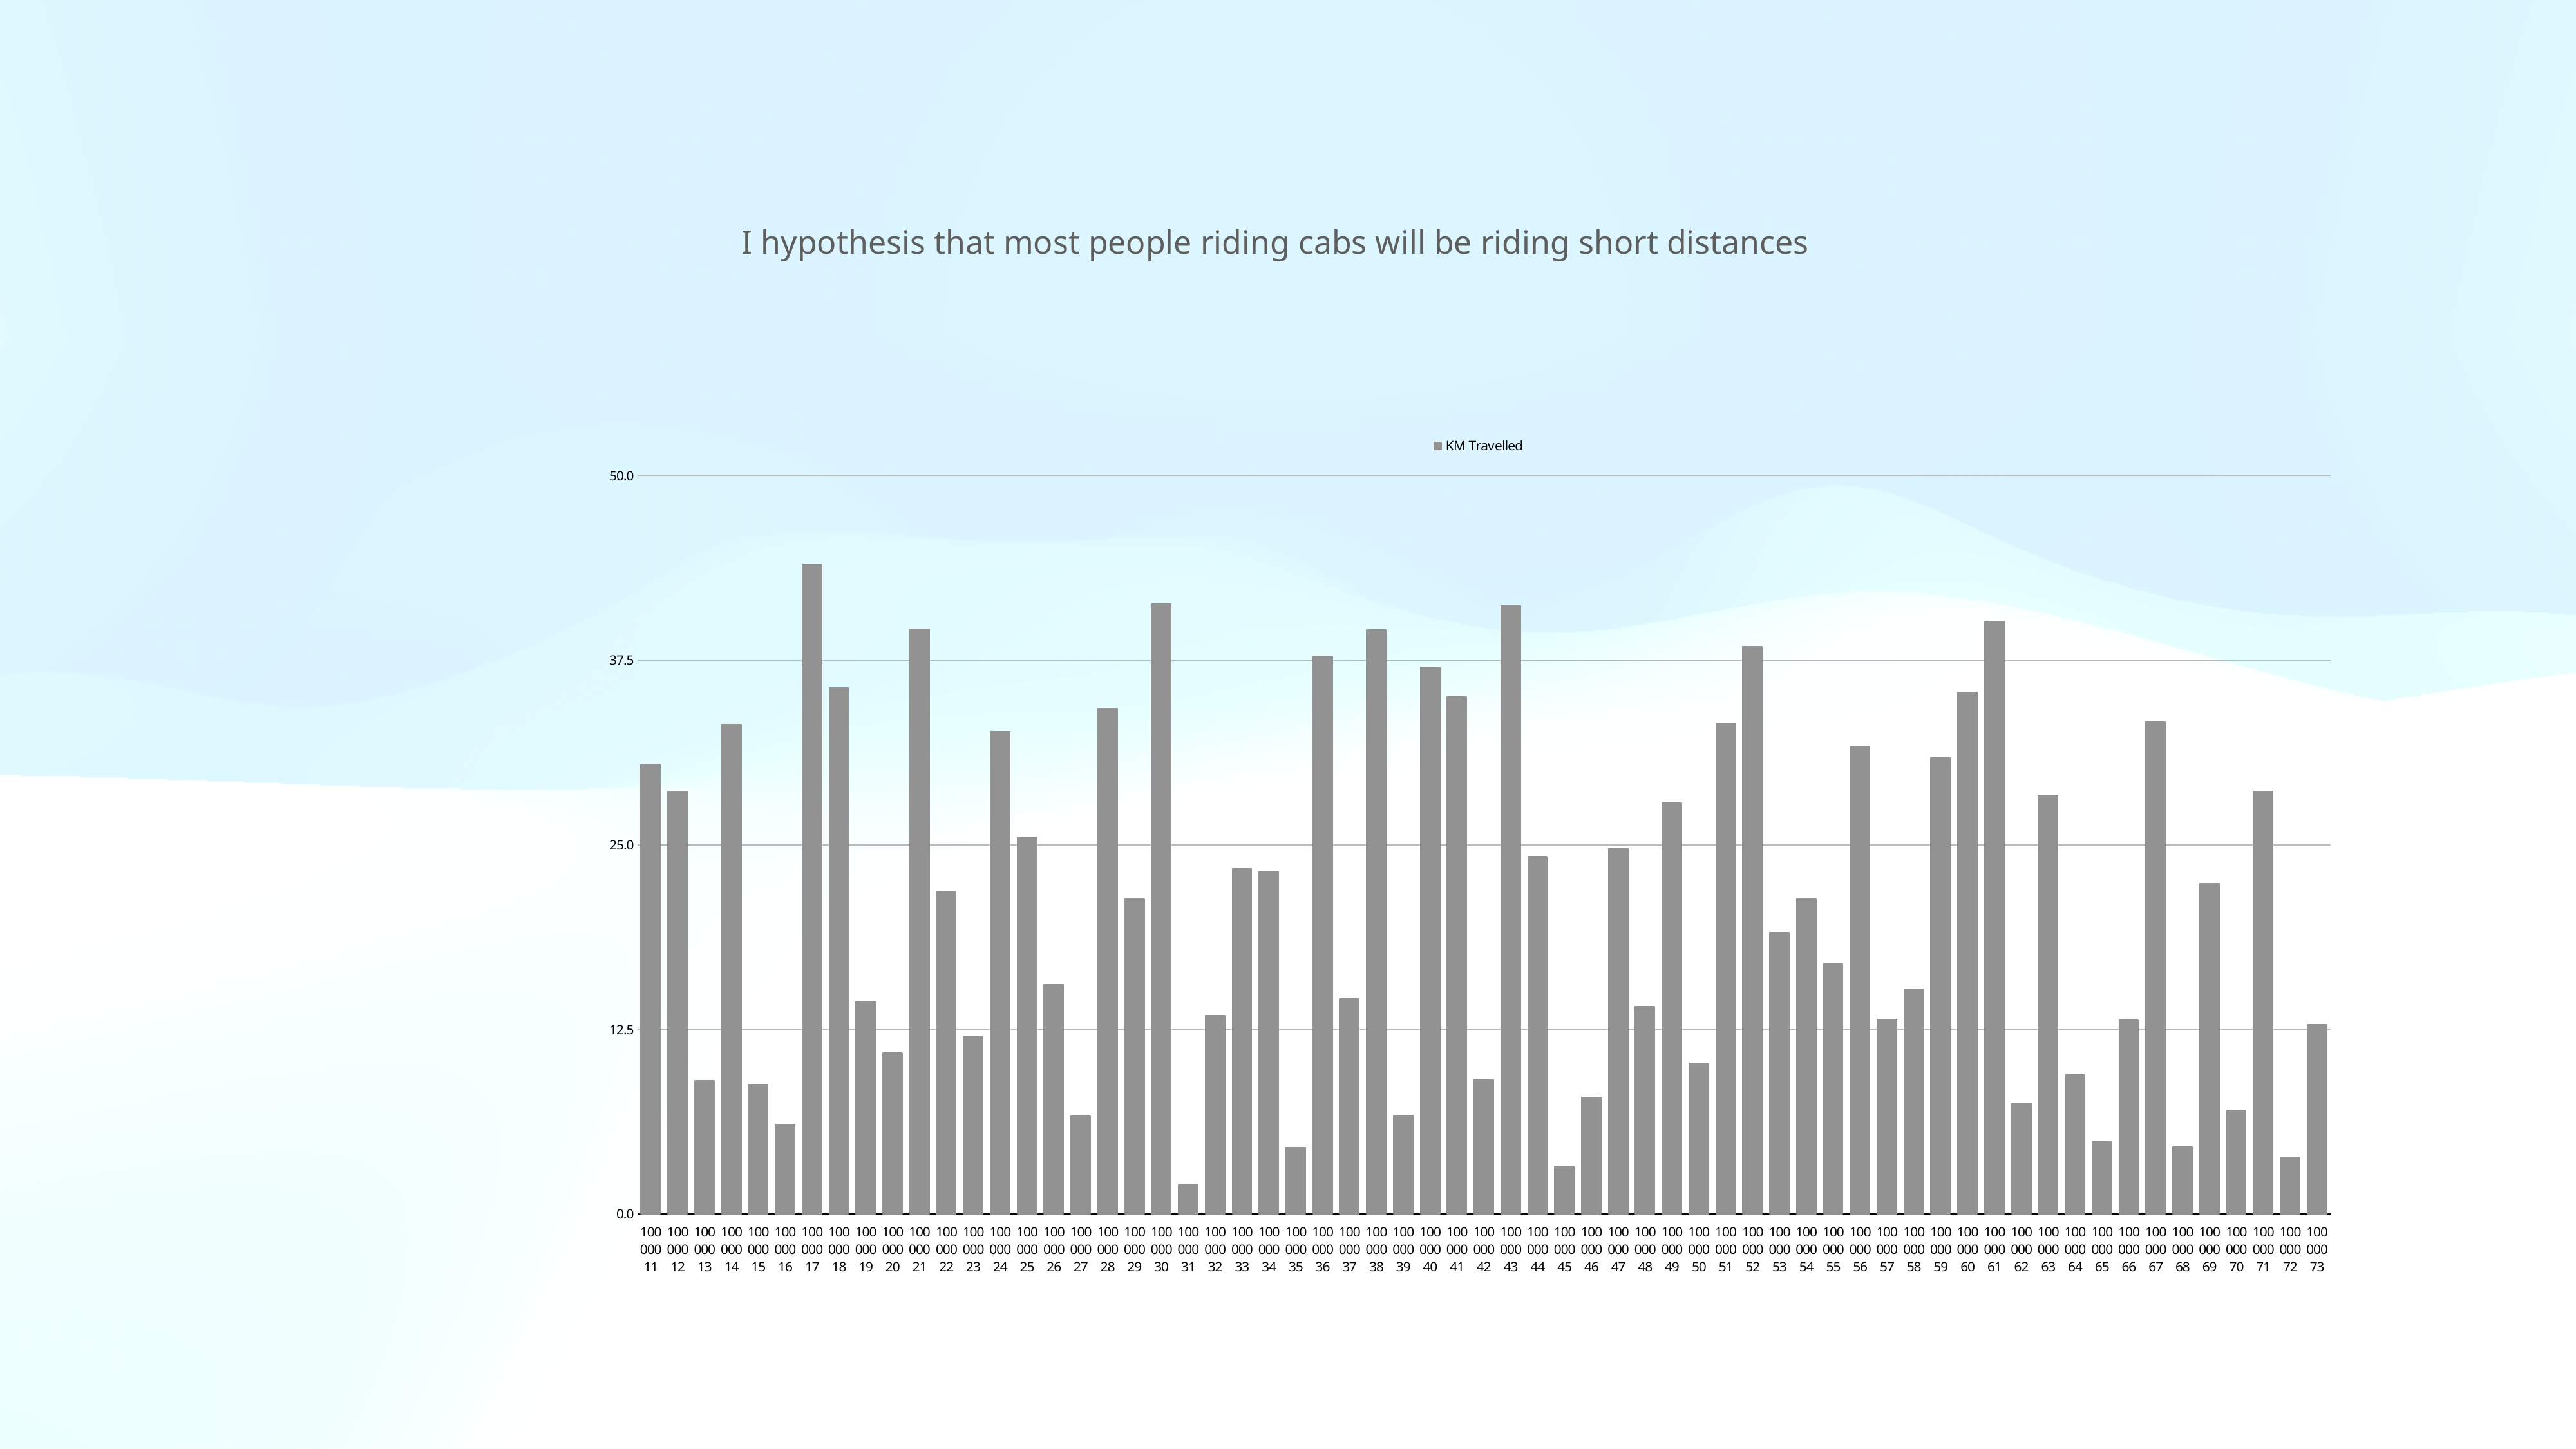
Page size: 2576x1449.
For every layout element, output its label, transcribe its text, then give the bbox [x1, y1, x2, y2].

text_box I hypothesis that most people riding cabs will be riding short distances [736, 216, 1815, 266]
chart [595, 428, 2340, 1276]
picture [0, 0, 2576, 1449]
